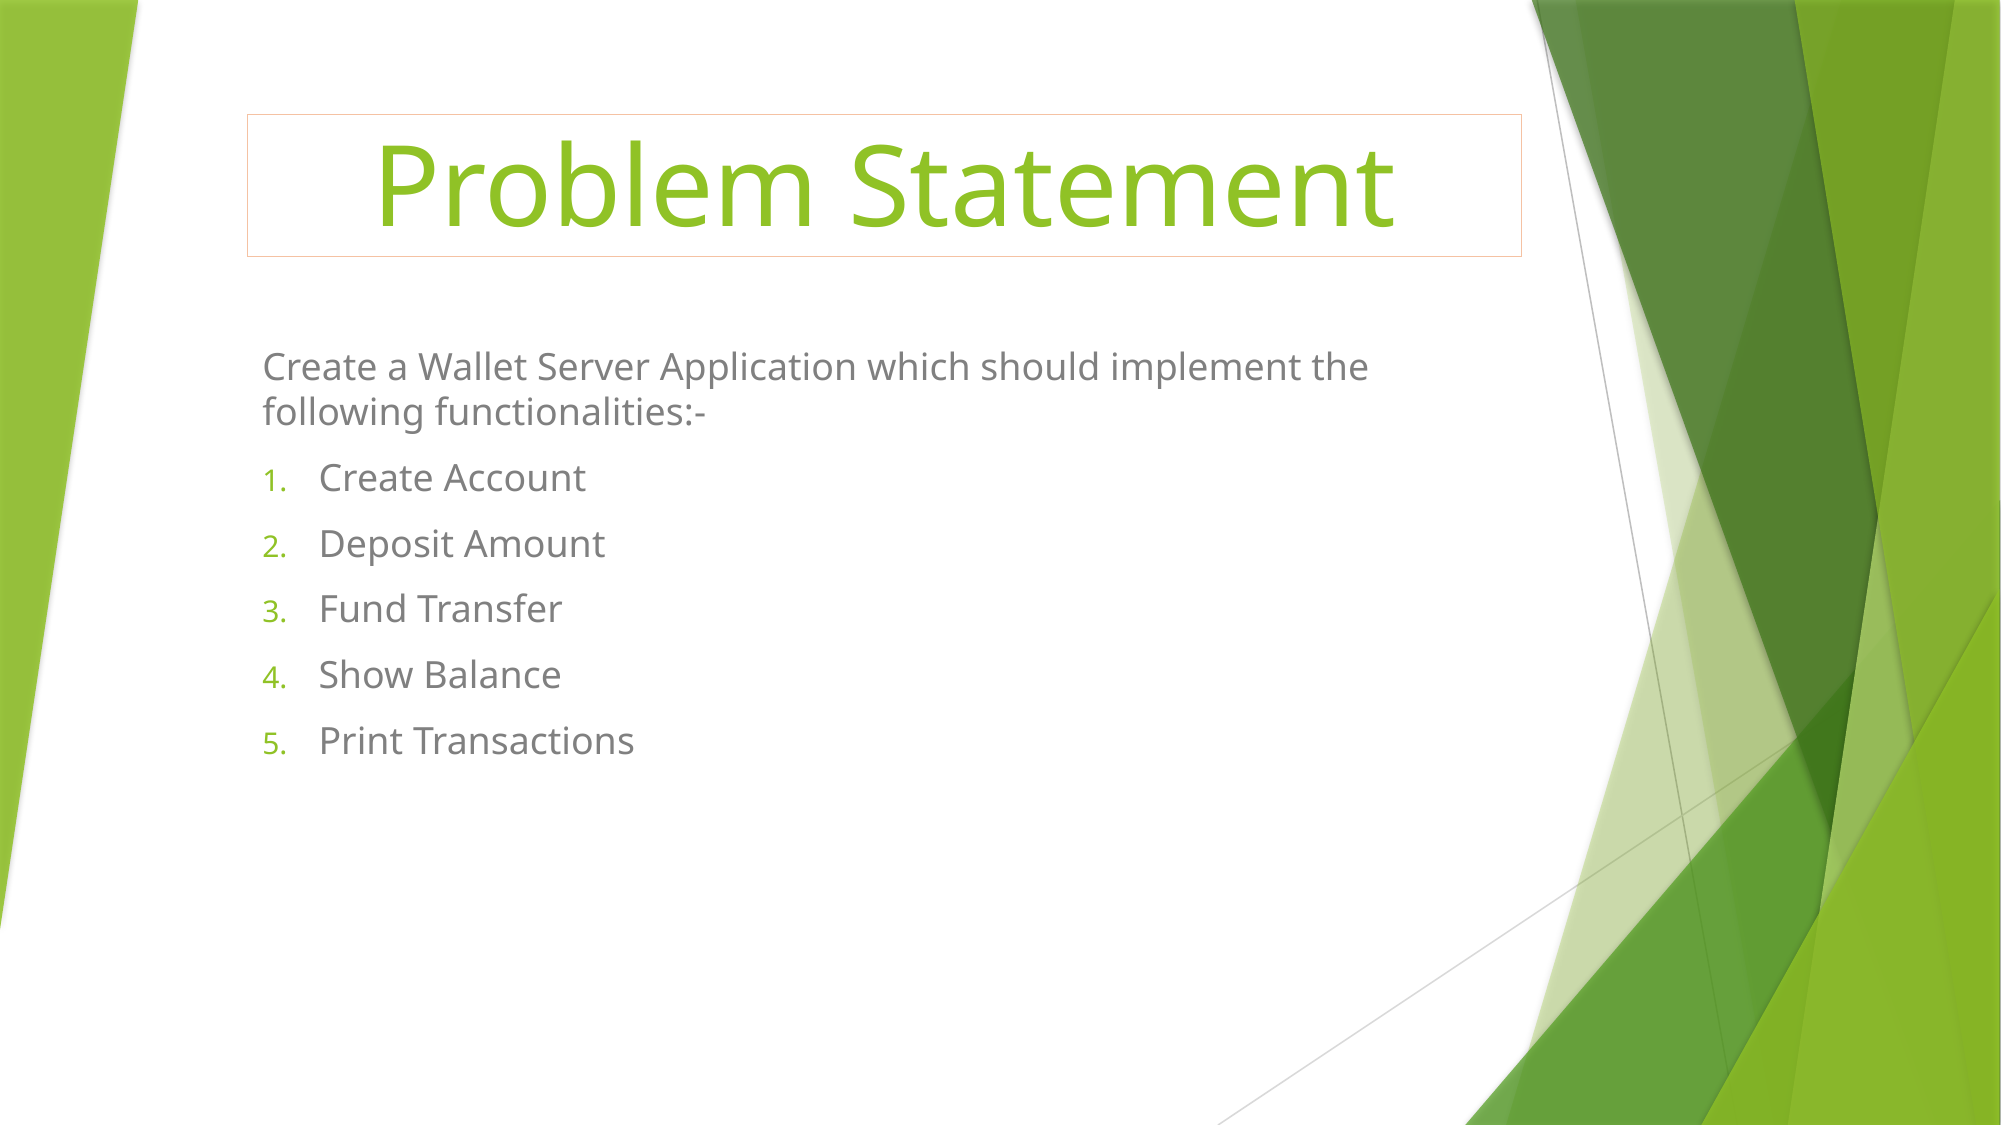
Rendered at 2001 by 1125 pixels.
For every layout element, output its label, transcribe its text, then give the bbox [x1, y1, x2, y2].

subtitle Create a Wallet Server Application which should implement the following functionalities:- Create Account Deposit Amount Fund Transfer Show Balance Print Transactions [247, 335, 1522, 845]
title Problem Statement [247, 114, 1522, 257]
